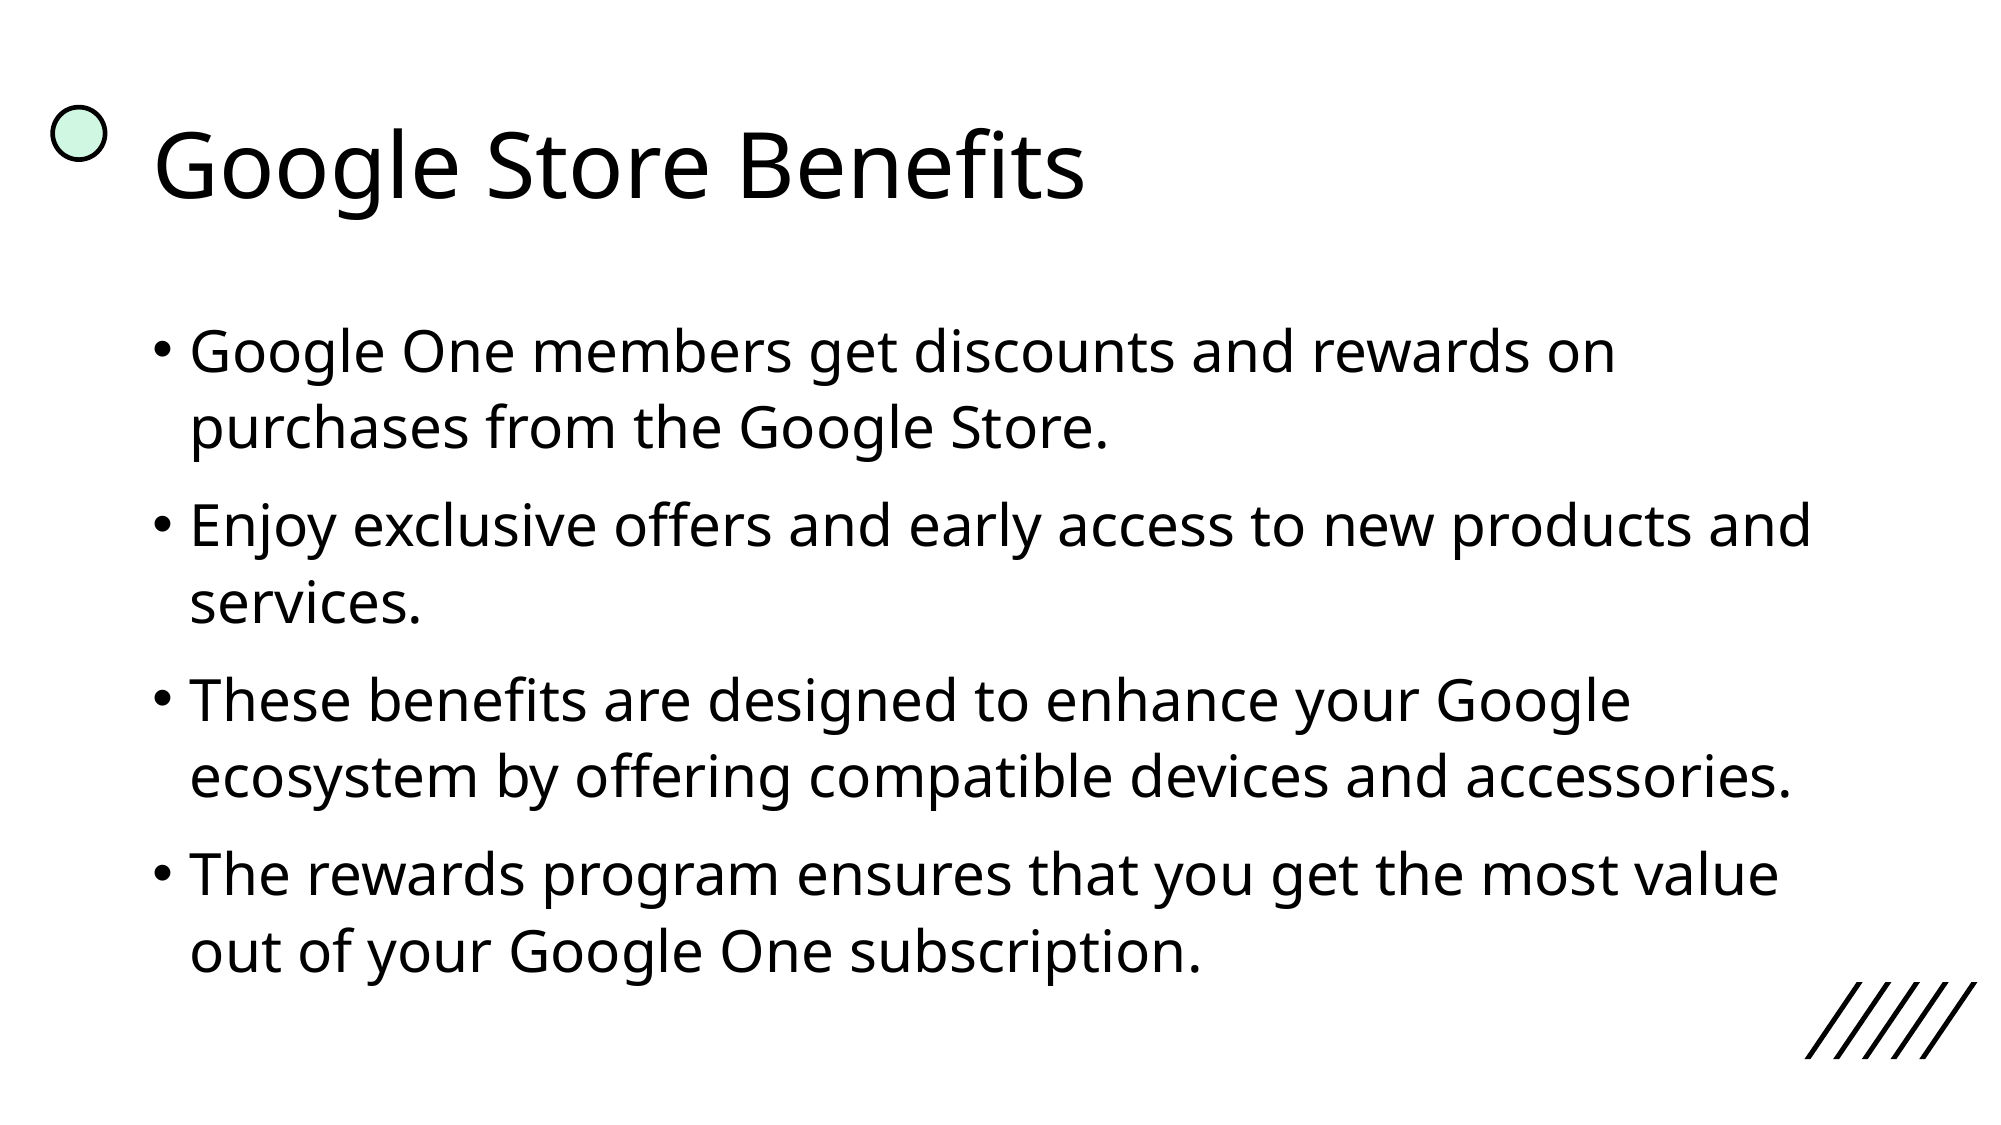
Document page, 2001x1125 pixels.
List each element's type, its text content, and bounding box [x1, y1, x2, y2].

title Google Store Benefits [137, 59, 1863, 278]
list Google One members get discounts and rewards on purchases from the Google Store. Enjoy exclusive offers and early access to new products and services. These benefits are designed to enhance your Google ecosystem by offering compatible devices and accessories. The rewards program ensures that you get the most value out of your Google One subscription. [137, 299, 1863, 1014]
